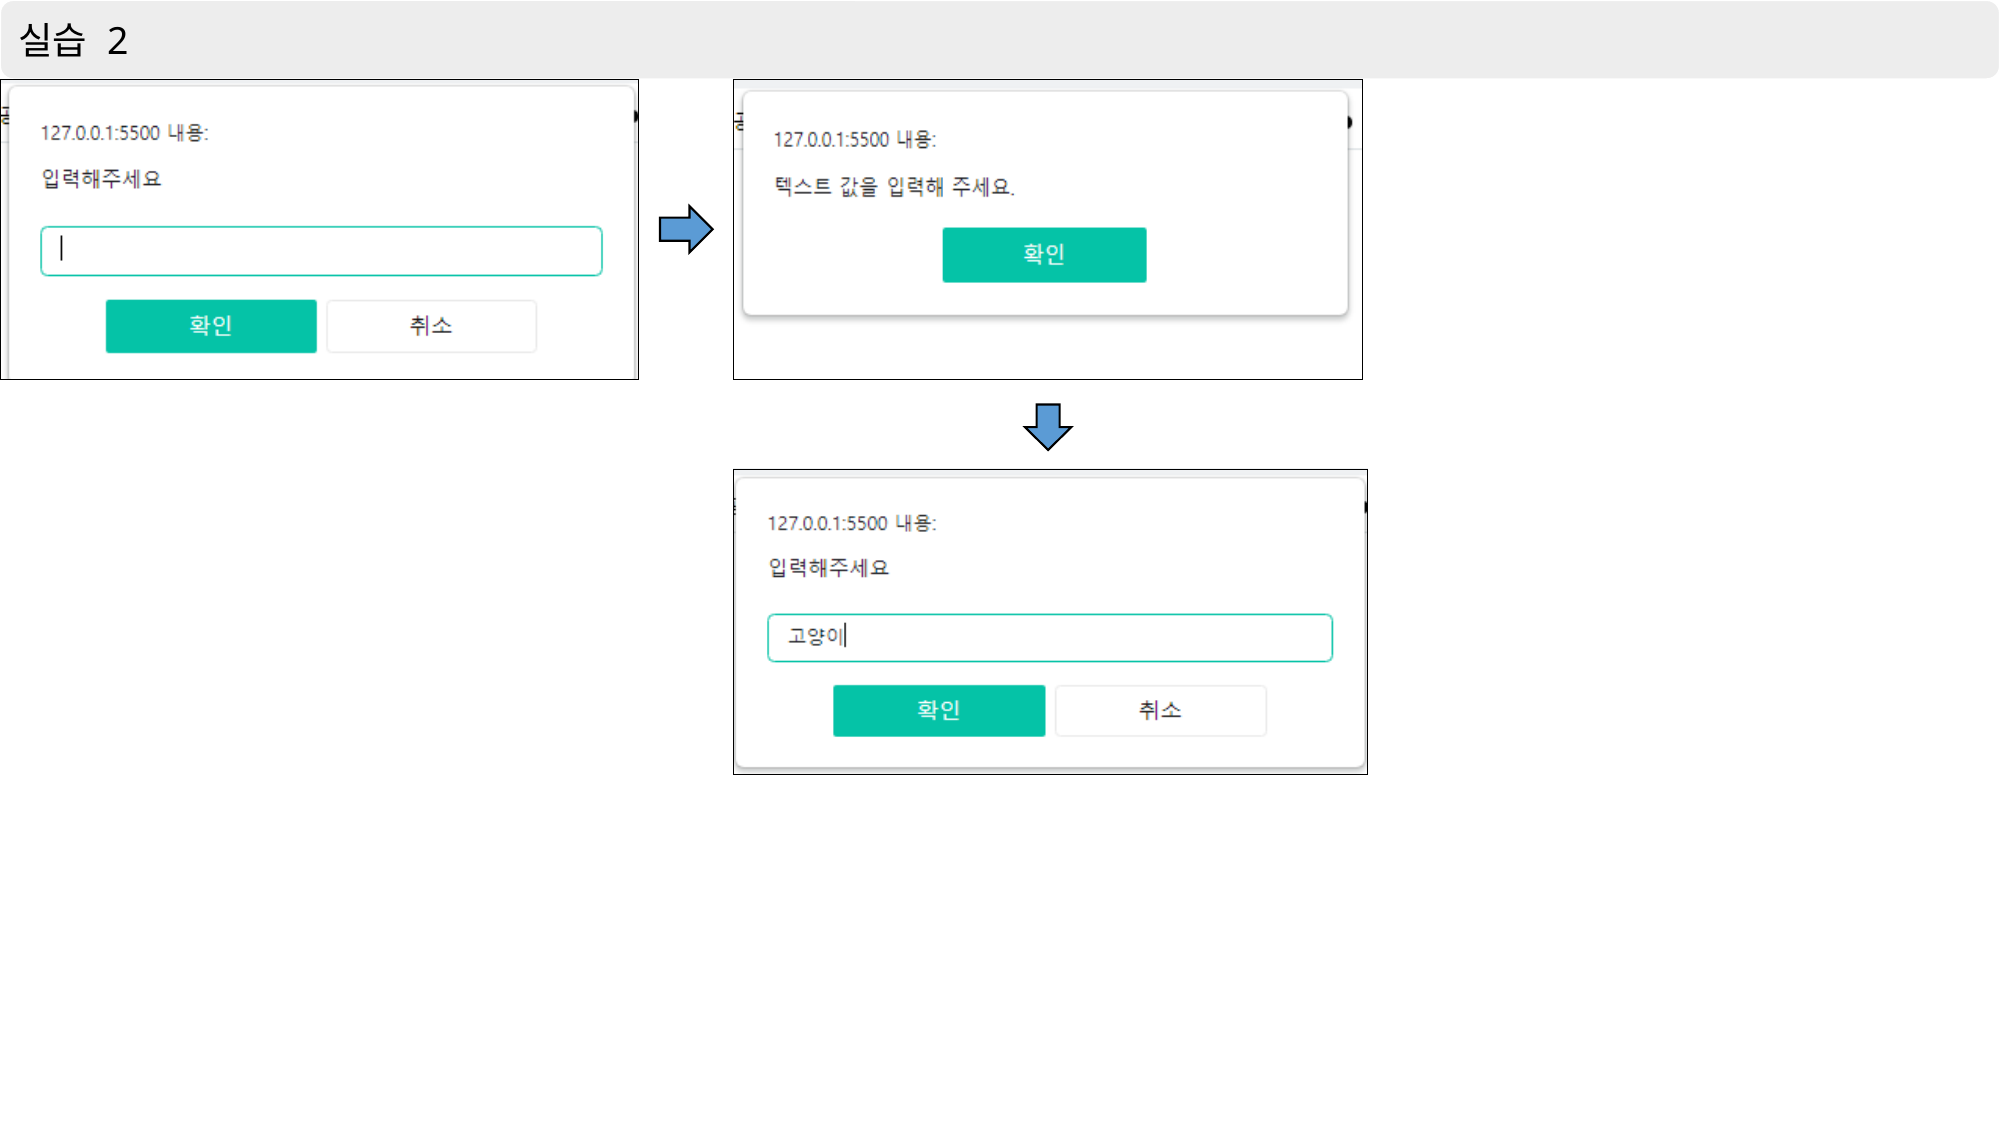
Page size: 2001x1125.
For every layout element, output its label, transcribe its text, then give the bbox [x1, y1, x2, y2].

text_box [658, 203, 715, 255]
picture [733, 79, 1363, 380]
picture [0, 79, 640, 380]
text_box [1022, 403, 1074, 452]
picture [733, 468, 1368, 775]
text_box 실습 2 [0, 0, 2000, 81]
